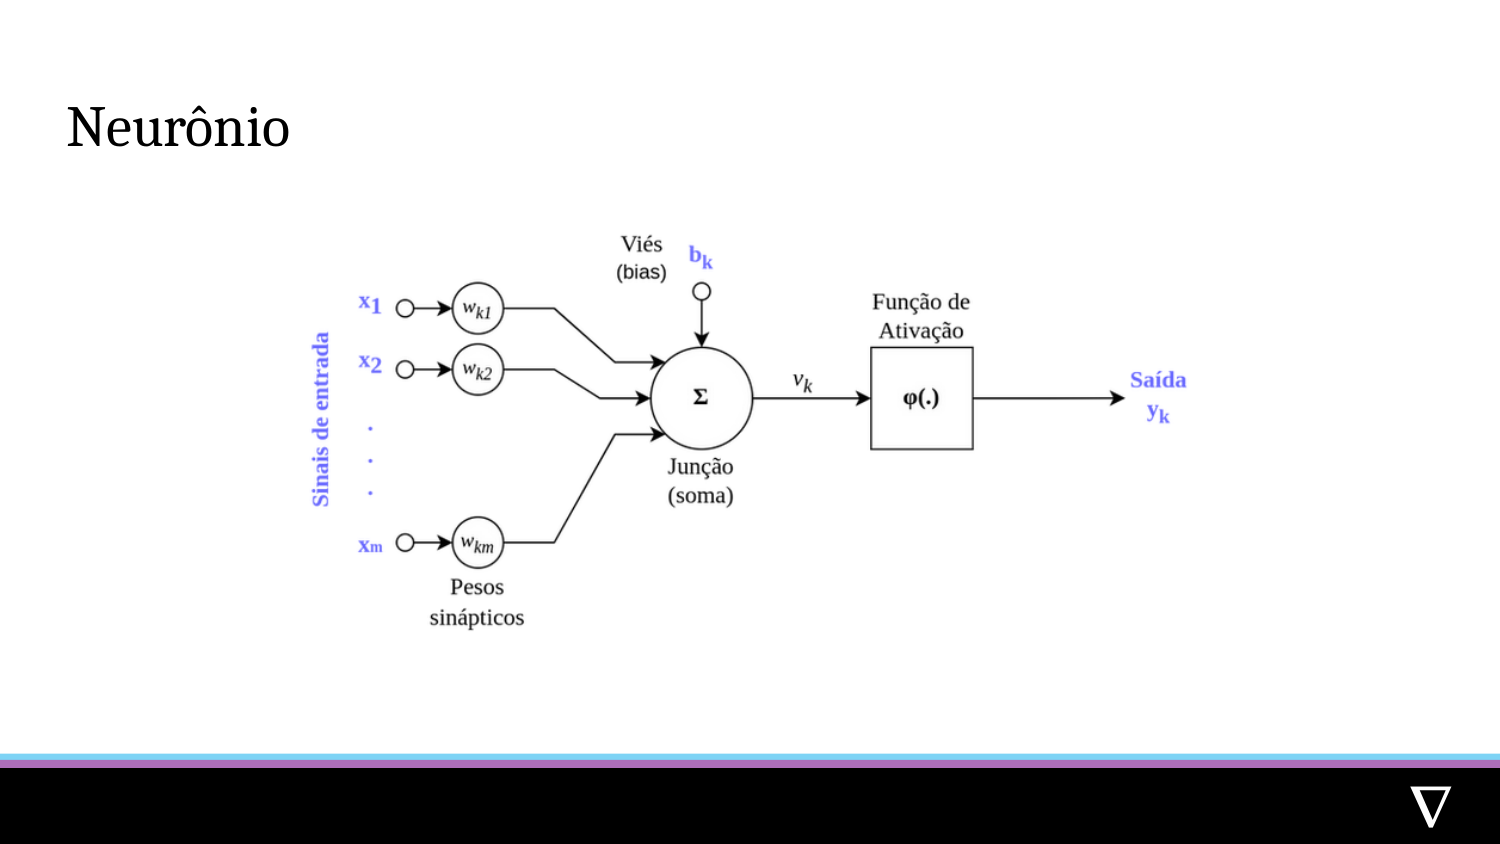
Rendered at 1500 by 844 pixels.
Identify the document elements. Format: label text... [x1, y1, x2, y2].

picture [277, 210, 1202, 643]
picture [1405, 781, 1455, 831]
title Neurônio [51, 72, 1449, 167]
